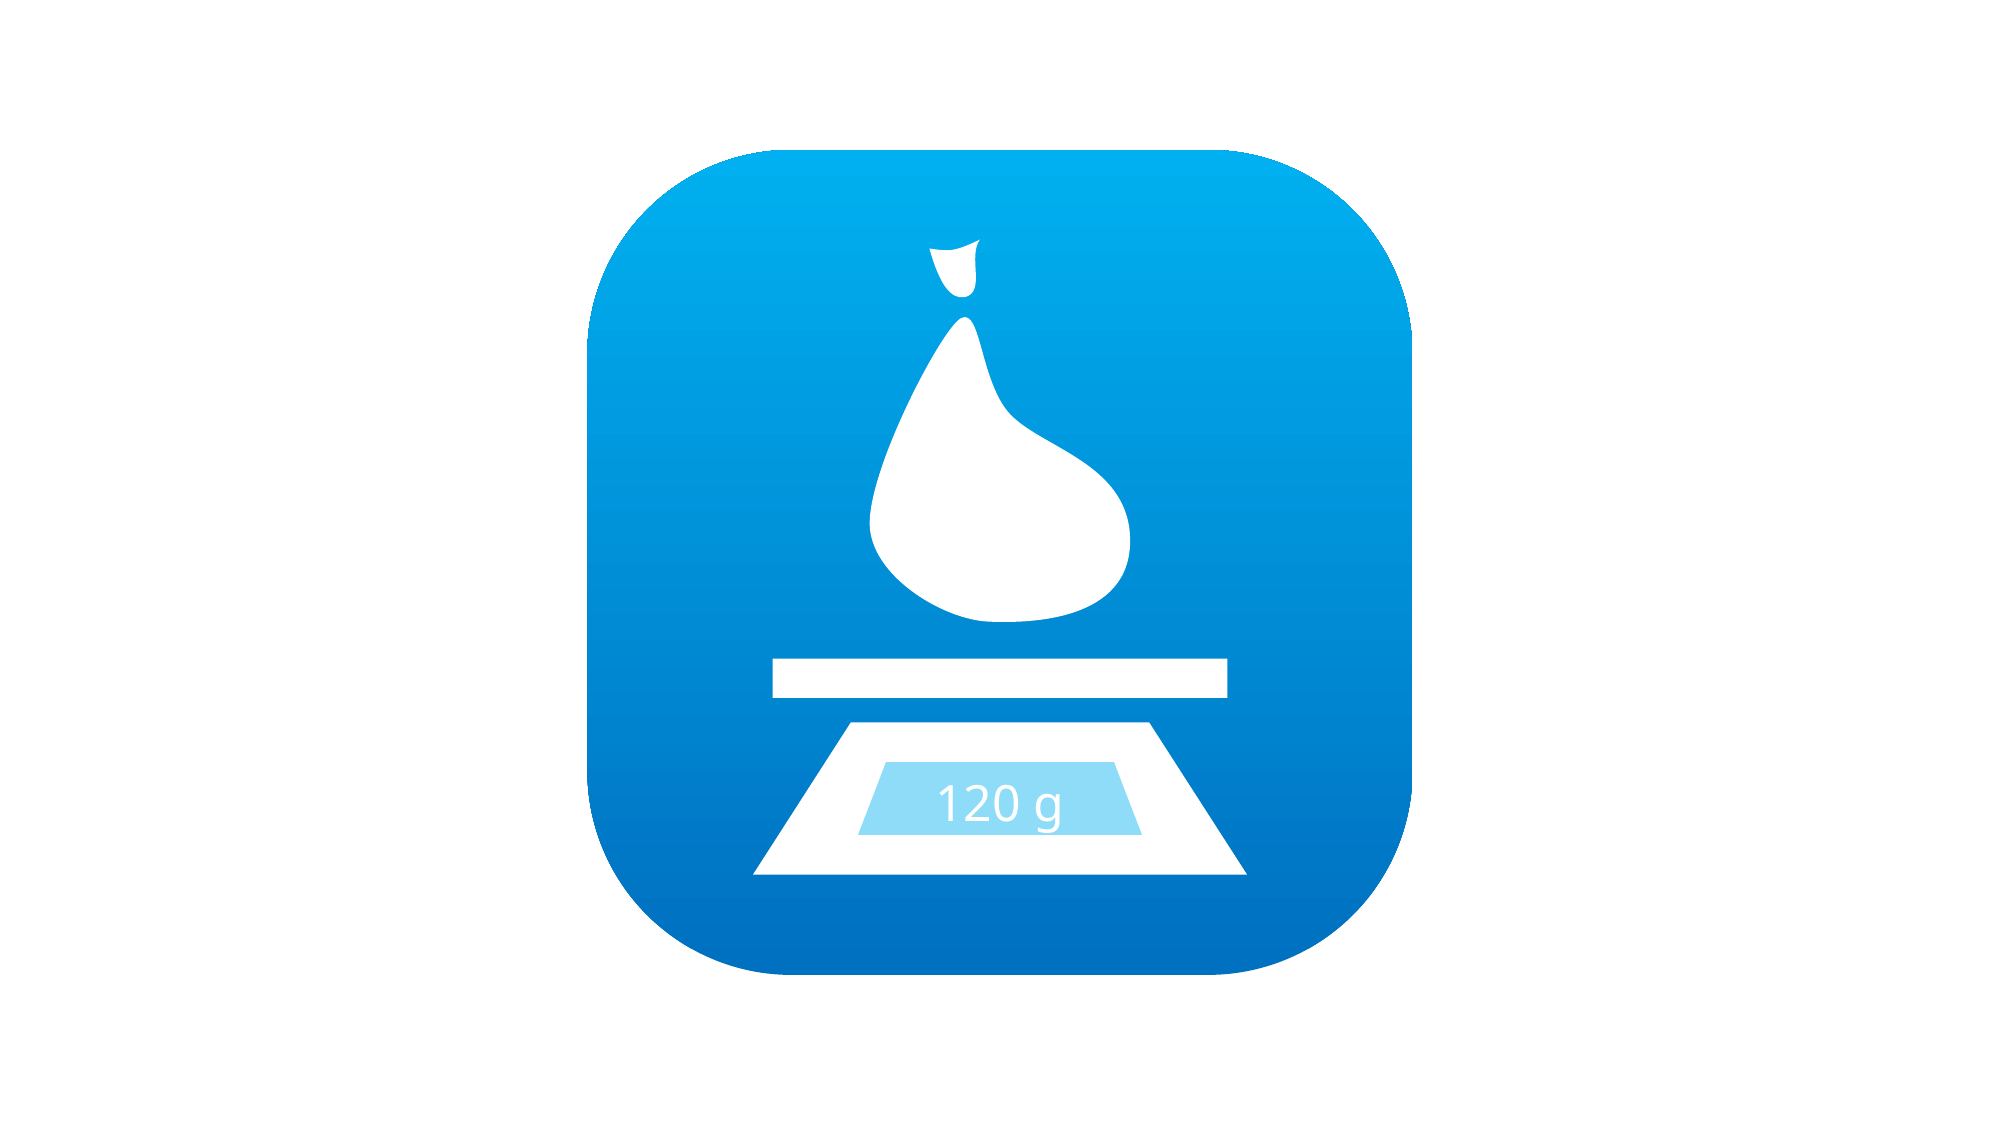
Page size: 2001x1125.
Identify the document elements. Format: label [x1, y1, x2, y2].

text_box [587, 149, 1413, 975]
